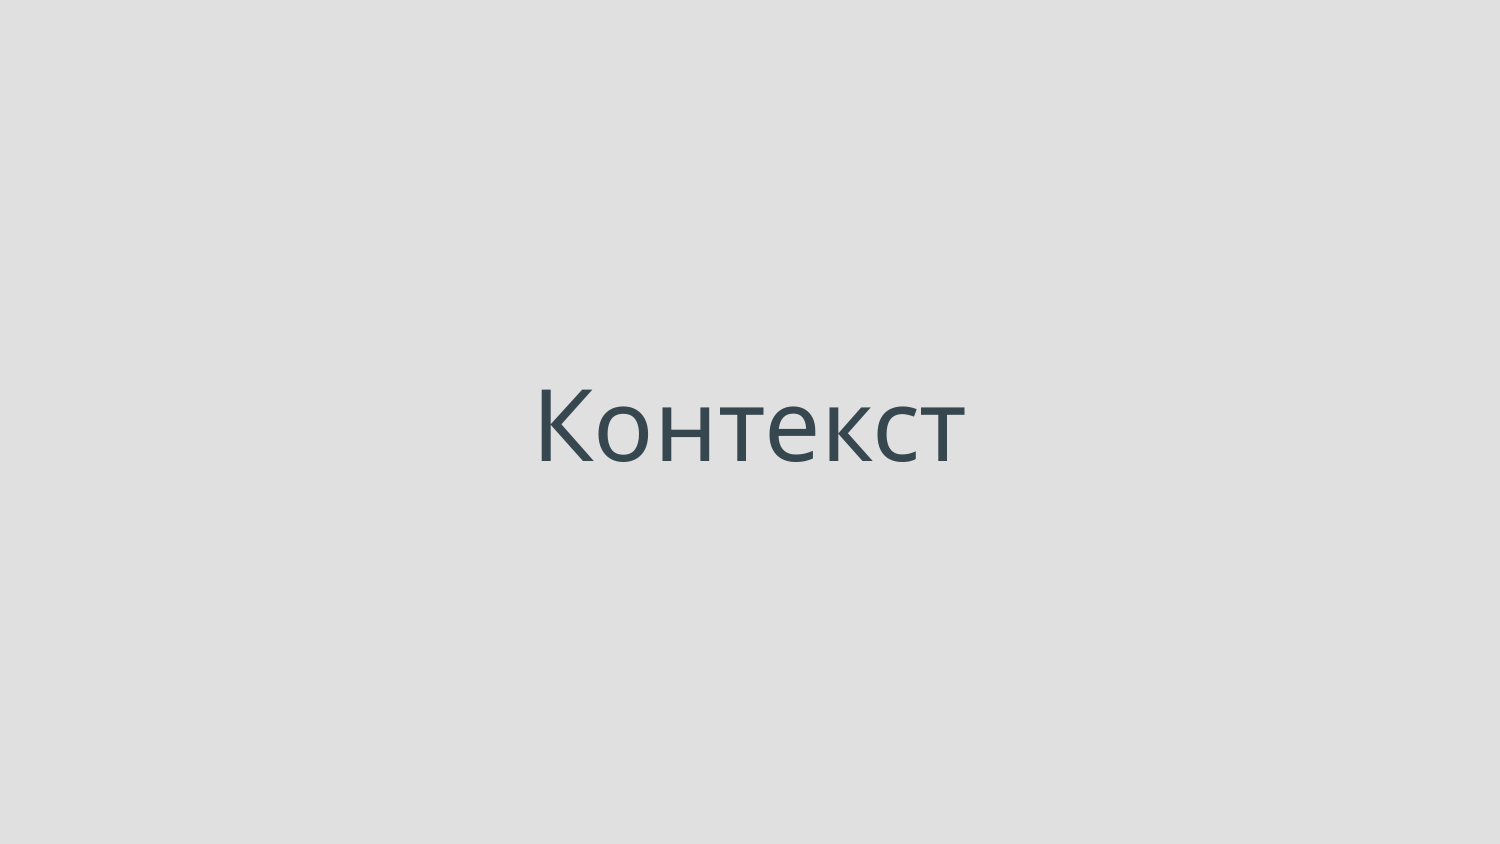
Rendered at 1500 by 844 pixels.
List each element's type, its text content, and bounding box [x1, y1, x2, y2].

title Контекст [239, 86, 1261, 758]
